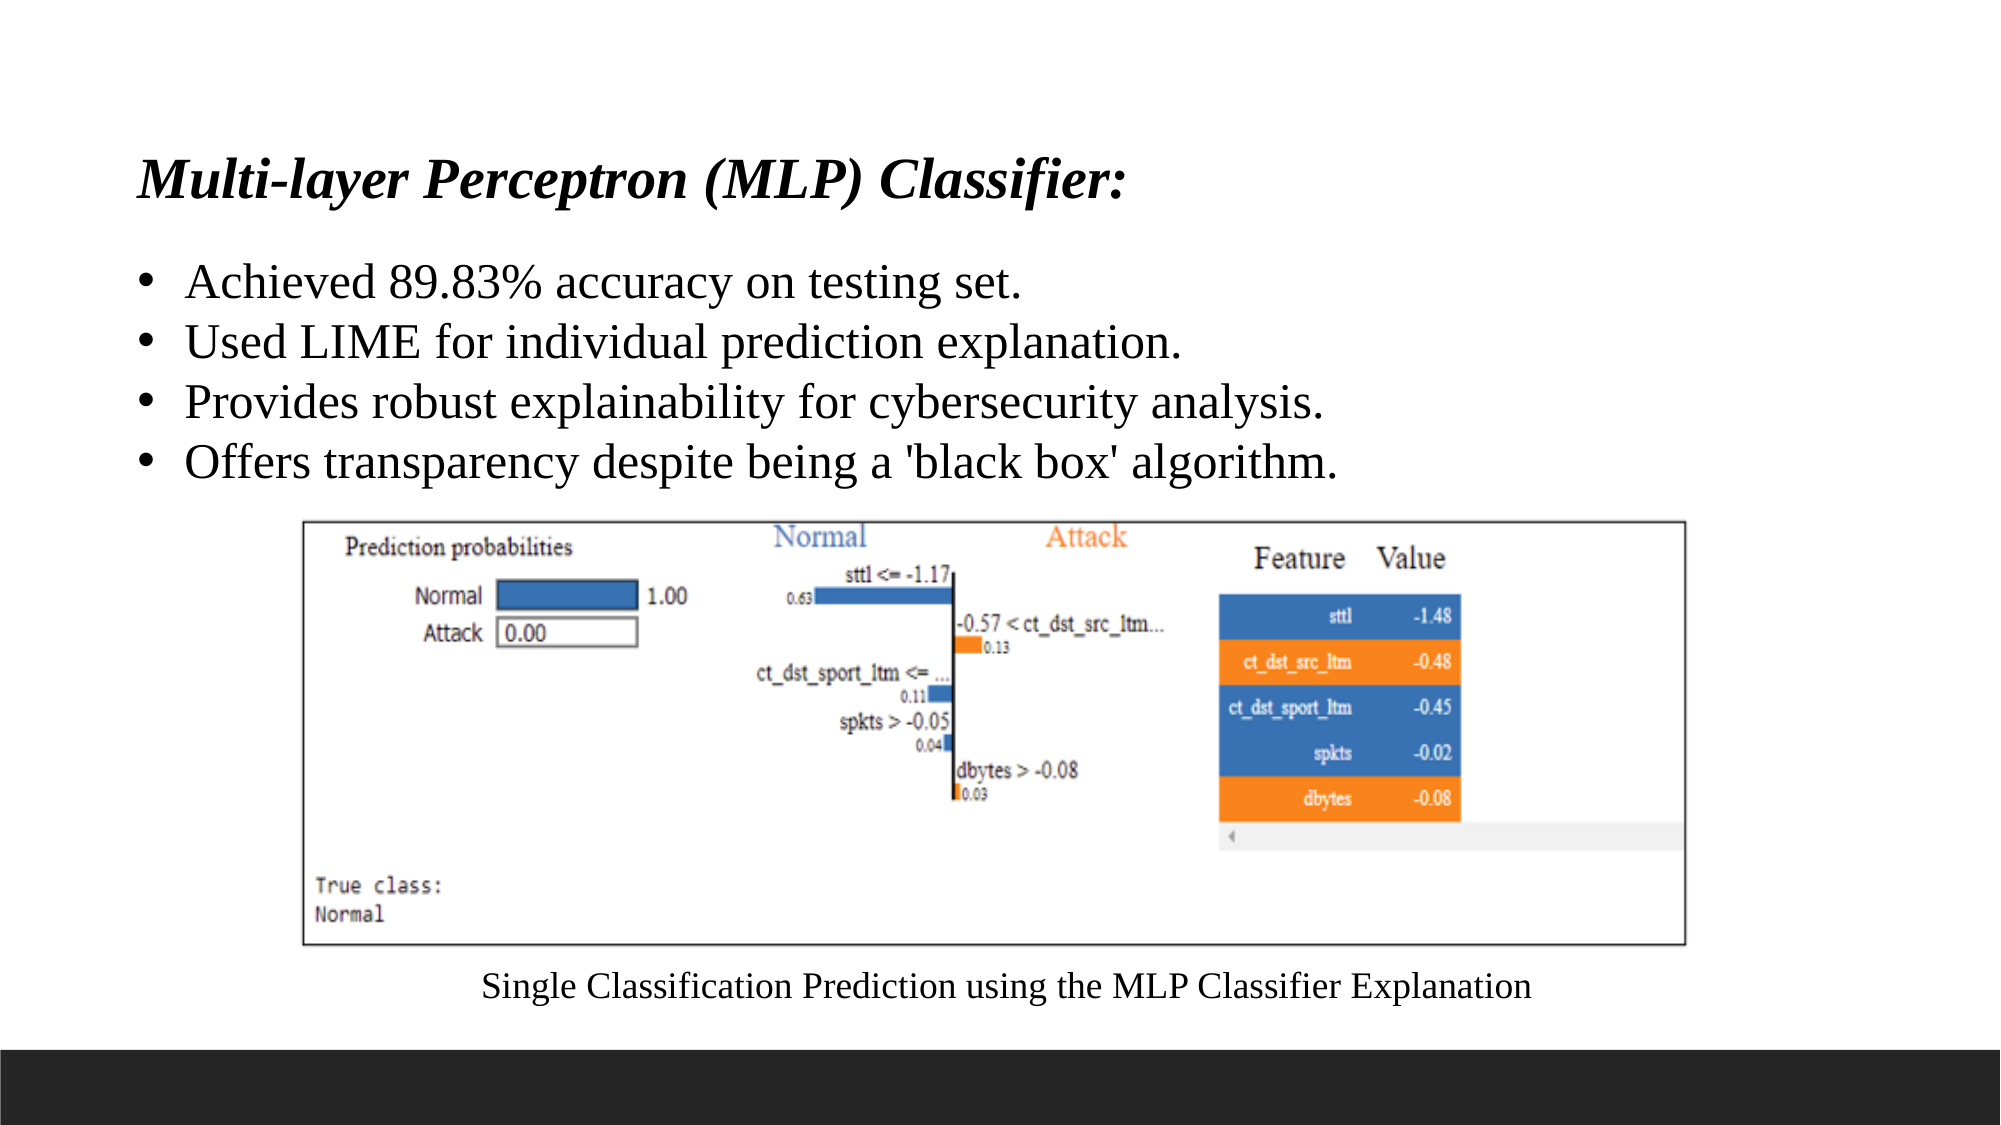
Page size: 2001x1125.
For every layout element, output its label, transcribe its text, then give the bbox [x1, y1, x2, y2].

text_box Achieved 89.83% accuracy on testing set. Used LIME for individual prediction explanation. Provides robust explainability for cybersecurity analysis. Offers transparency despite being a 'black box' algorithm. [122, 241, 1469, 497]
text_box Single Classification Prediction using the MLP Classifier Explanation [466, 961, 1600, 1013]
text_box Multi-layer Perceptron (MLP) Classifier: [122, 132, 1326, 218]
picture [279, 498, 1721, 954]
